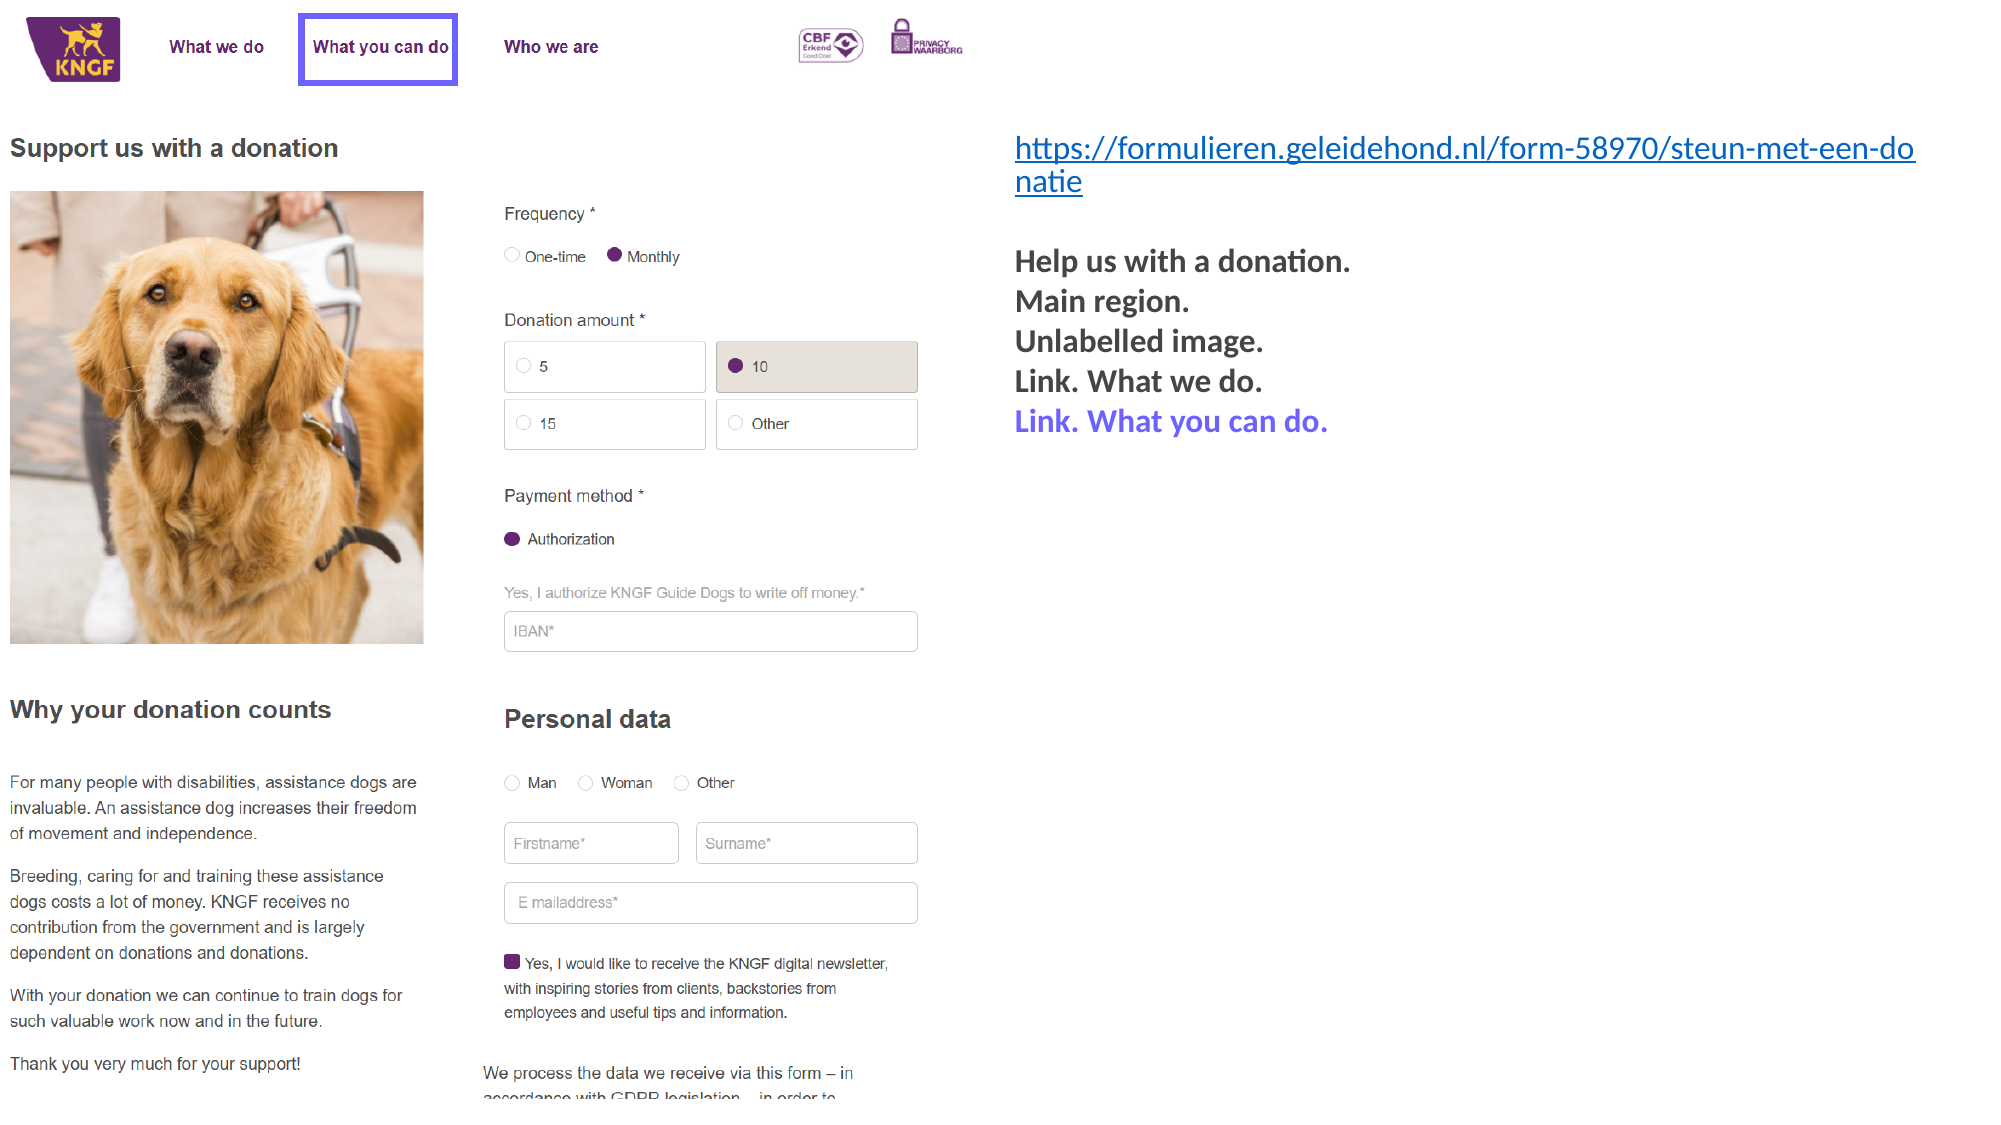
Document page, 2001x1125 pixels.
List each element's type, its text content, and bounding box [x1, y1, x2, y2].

text_box https://formulieren.geleidehond.nl/form-58970/steun-met-een-donatie Help us with a donation. Main region. Unlabelled image. Link. What we do. Link. What you can do. [999, 118, 1940, 413]
picture [0, 1, 972, 1099]
